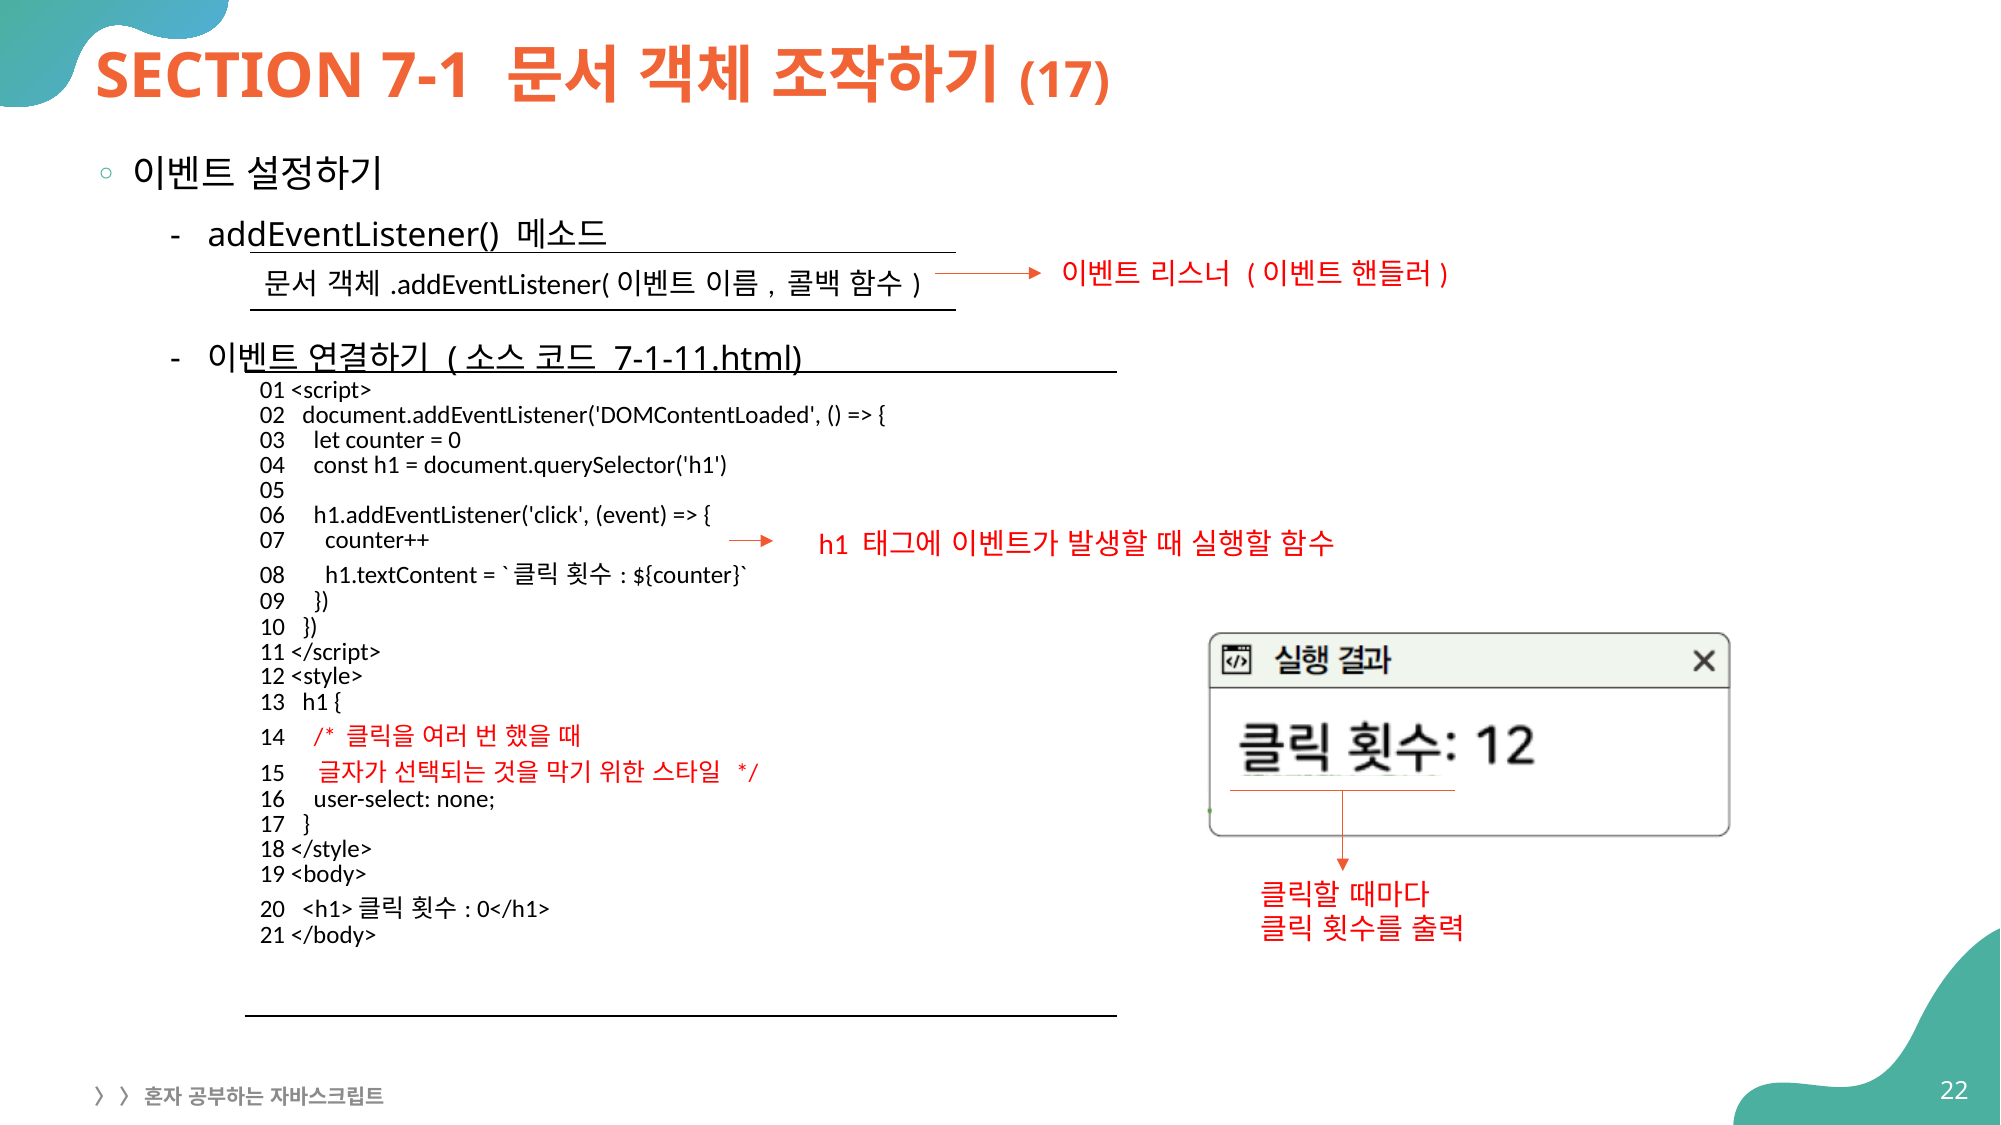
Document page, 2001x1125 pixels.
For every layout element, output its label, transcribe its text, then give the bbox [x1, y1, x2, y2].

title SECTION 7-1 문서 객체 조작하기(17) [79, 17, 1931, 128]
footer 〉 〉 혼자 공부하는 자바스크립트 [79, 1078, 755, 1114]
list 이벤트 설정하기 addEventListener() 메소드 이벤트 연결하기 (소스 코드 7-1-11.html) [79, 133, 1931, 954]
table_header 01 <script> 02 document.addEventListener('DOMContentLoaded', () => { 03 let counter = 0 04 const h1 = document.querySelector('h1') 05 06 h1.addEventListener('click', (event) => { 07 counter++ 08 h1.textContent = `클릭 횟수: ${counter}` 09 }) 10 }) 11 </script> 12 <style> 13 h1 { 14 /* 클릭을 여러 번 했을 때 15 글자가 선택되는 것을 막기 위한 스타일 */ 16 user-select: none; 17 } 18 </style> 19 <body> 20 <h1>클릭 횟수: 0</h1> 21 </body> [245, 373, 1117, 1015]
text_box 클릭할 때마다 클릭 횟수를 출력 [1245, 868, 1481, 953]
text_box 이벤트 리스너 (이벤트 핸들러) [1046, 247, 1464, 298]
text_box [1148, 624, 1741, 848]
text_box h1 태그에 이벤트가 발생할 때 실행할 함수 [803, 518, 1351, 569]
table_header 문서 객체.addEventListener(이벤트 이름, 콜백 함수) [250, 253, 956, 309]
slide_number 22 [1917, 1061, 1984, 1122]
